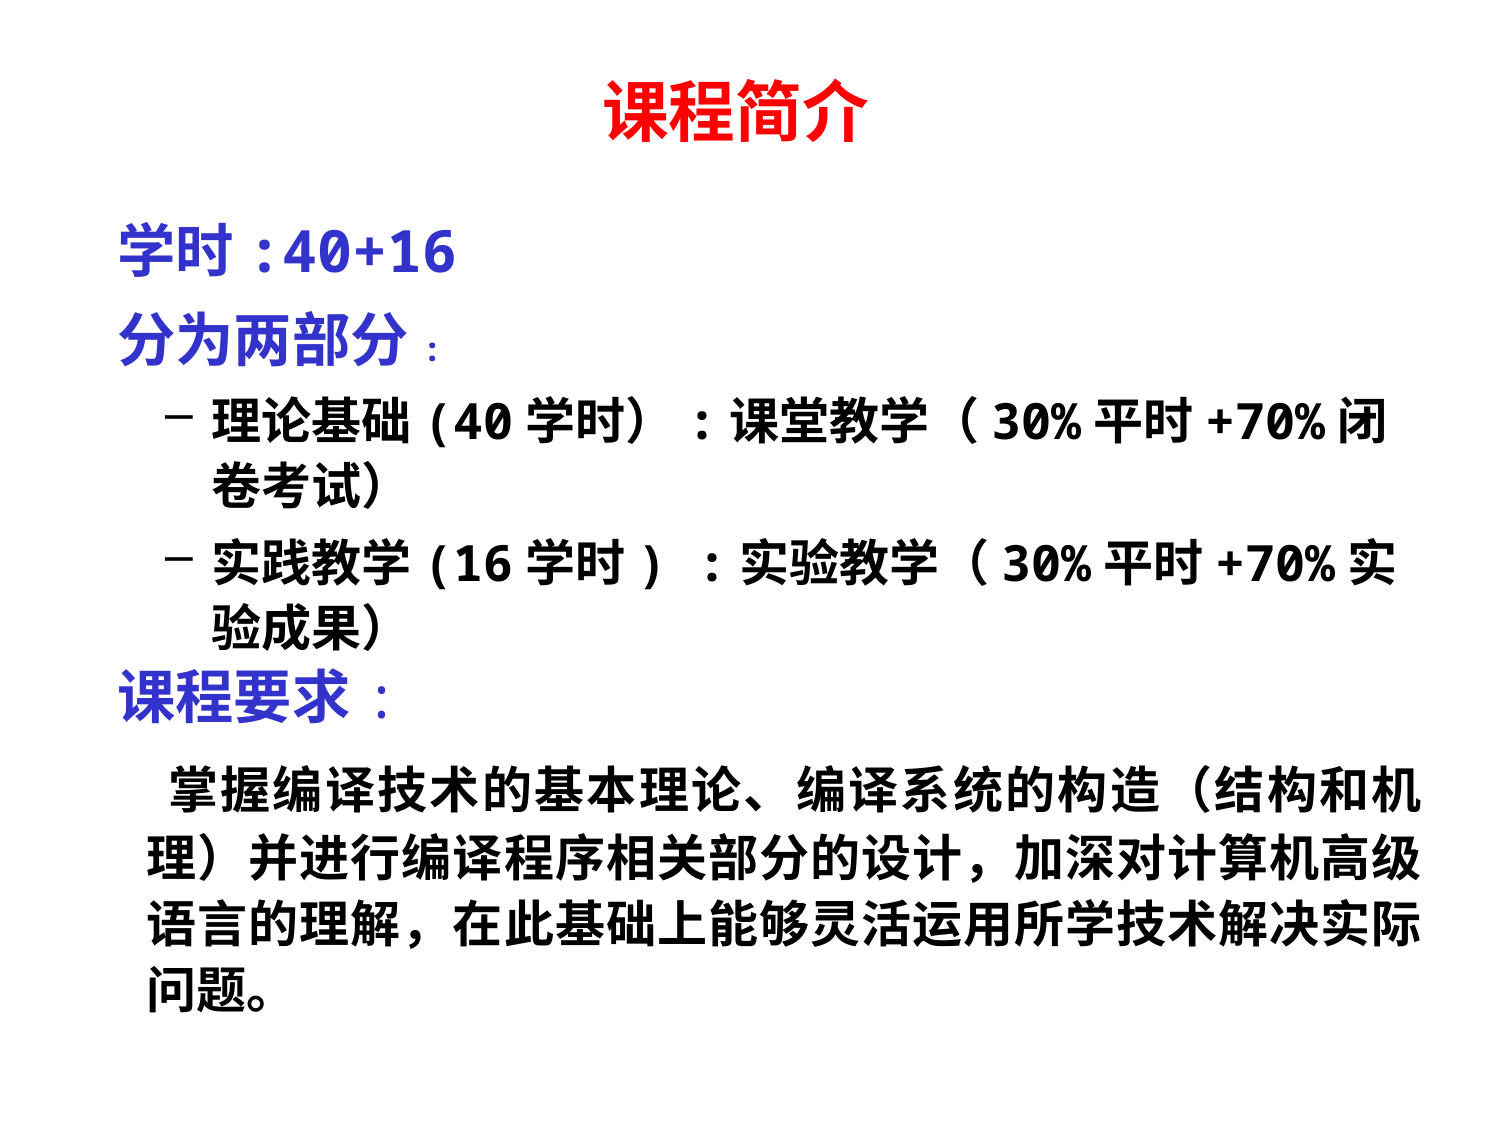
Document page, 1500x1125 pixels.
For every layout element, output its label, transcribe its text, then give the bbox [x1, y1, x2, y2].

list 学时:40+16 分为两部分: 理论基础(40学时）:课堂教学（30%平时+70%闭卷考试） 实践教学(16学时) :实验教学（30%平时+70%实验成果） 课程要求: 掌握编译技术的基本理论、编译系统的构造（结构和机理）并进行编译程序相关部分的设计，加深对计算机高级语言的理解，在此基础上能够灵活运用所学技术解决实际问题。 [75, 200, 1438, 938]
text_box 课程简介 [587, 62, 885, 158]
